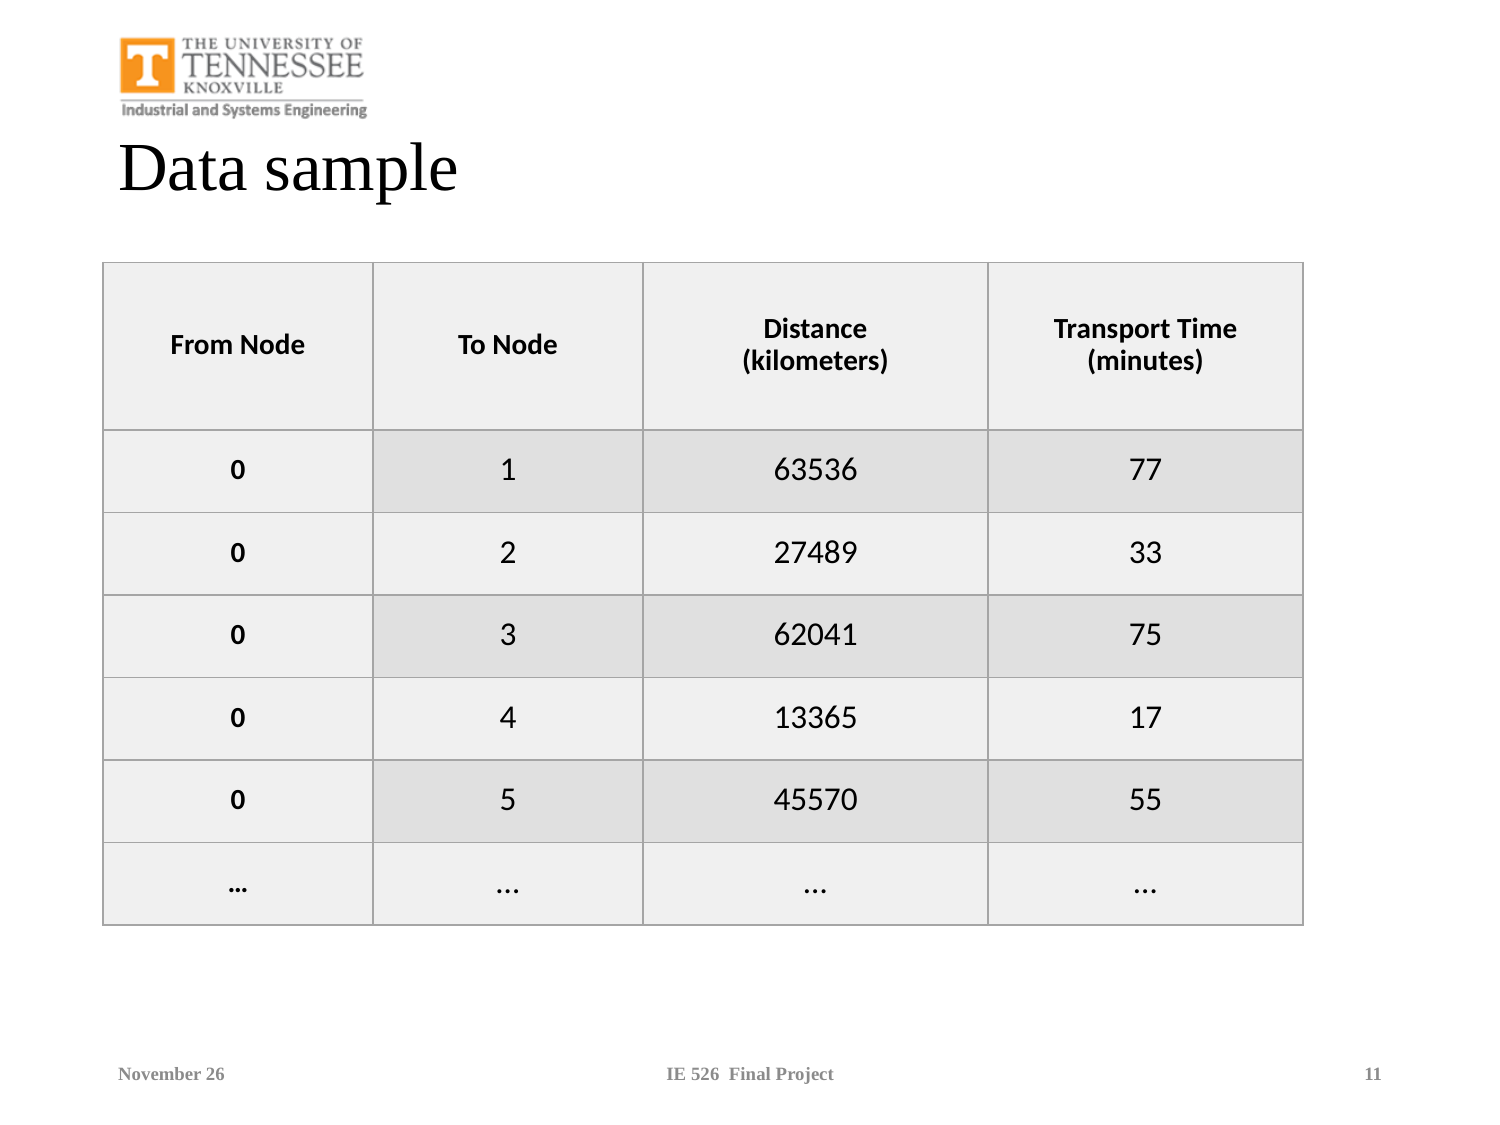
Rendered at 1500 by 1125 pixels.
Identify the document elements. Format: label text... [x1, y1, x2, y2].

table_cell 0 [104, 596, 372, 677]
table_cell 45570 [644, 761, 987, 842]
table_cell 3 [374, 596, 642, 677]
table_cell 2 [374, 513, 642, 594]
table_cell 0 [104, 431, 372, 512]
table_header To Node [374, 263, 642, 429]
table_cell … [374, 843, 642, 924]
table_cell 62041 [644, 596, 987, 677]
table_cell 63536 [644, 431, 987, 512]
table_header Transport Time (minutes) [989, 263, 1302, 429]
table_cell 4 [374, 678, 642, 759]
table_cell 0 [104, 513, 372, 594]
slide_number 11 [1059, 1042, 1397, 1103]
table_cell … [989, 843, 1302, 924]
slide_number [103, 1042, 441, 1103]
table_cell … [644, 843, 987, 924]
table_header From Node [104, 263, 372, 429]
table_cell 33 [989, 513, 1302, 594]
table_cell 0 [104, 678, 372, 759]
table_cell 55 [989, 761, 1302, 842]
table_cell 27489 [644, 513, 987, 594]
table_cell 0 [104, 761, 372, 842]
picture [112, 32, 375, 59]
table_cell 17 [989, 678, 1302, 759]
table_cell 1 [374, 431, 642, 512]
table_cell … [104, 843, 372, 924]
table_cell 75 [989, 596, 1302, 677]
table_cell 13365 [644, 678, 987, 759]
table_cell 5 [374, 761, 642, 842]
title Data sample [103, 59, 1397, 278]
table_cell 77 [989, 431, 1302, 512]
footer IE 526 Final Project [496, 1042, 1004, 1103]
table_header Distance (kilometers) [644, 263, 987, 429]
